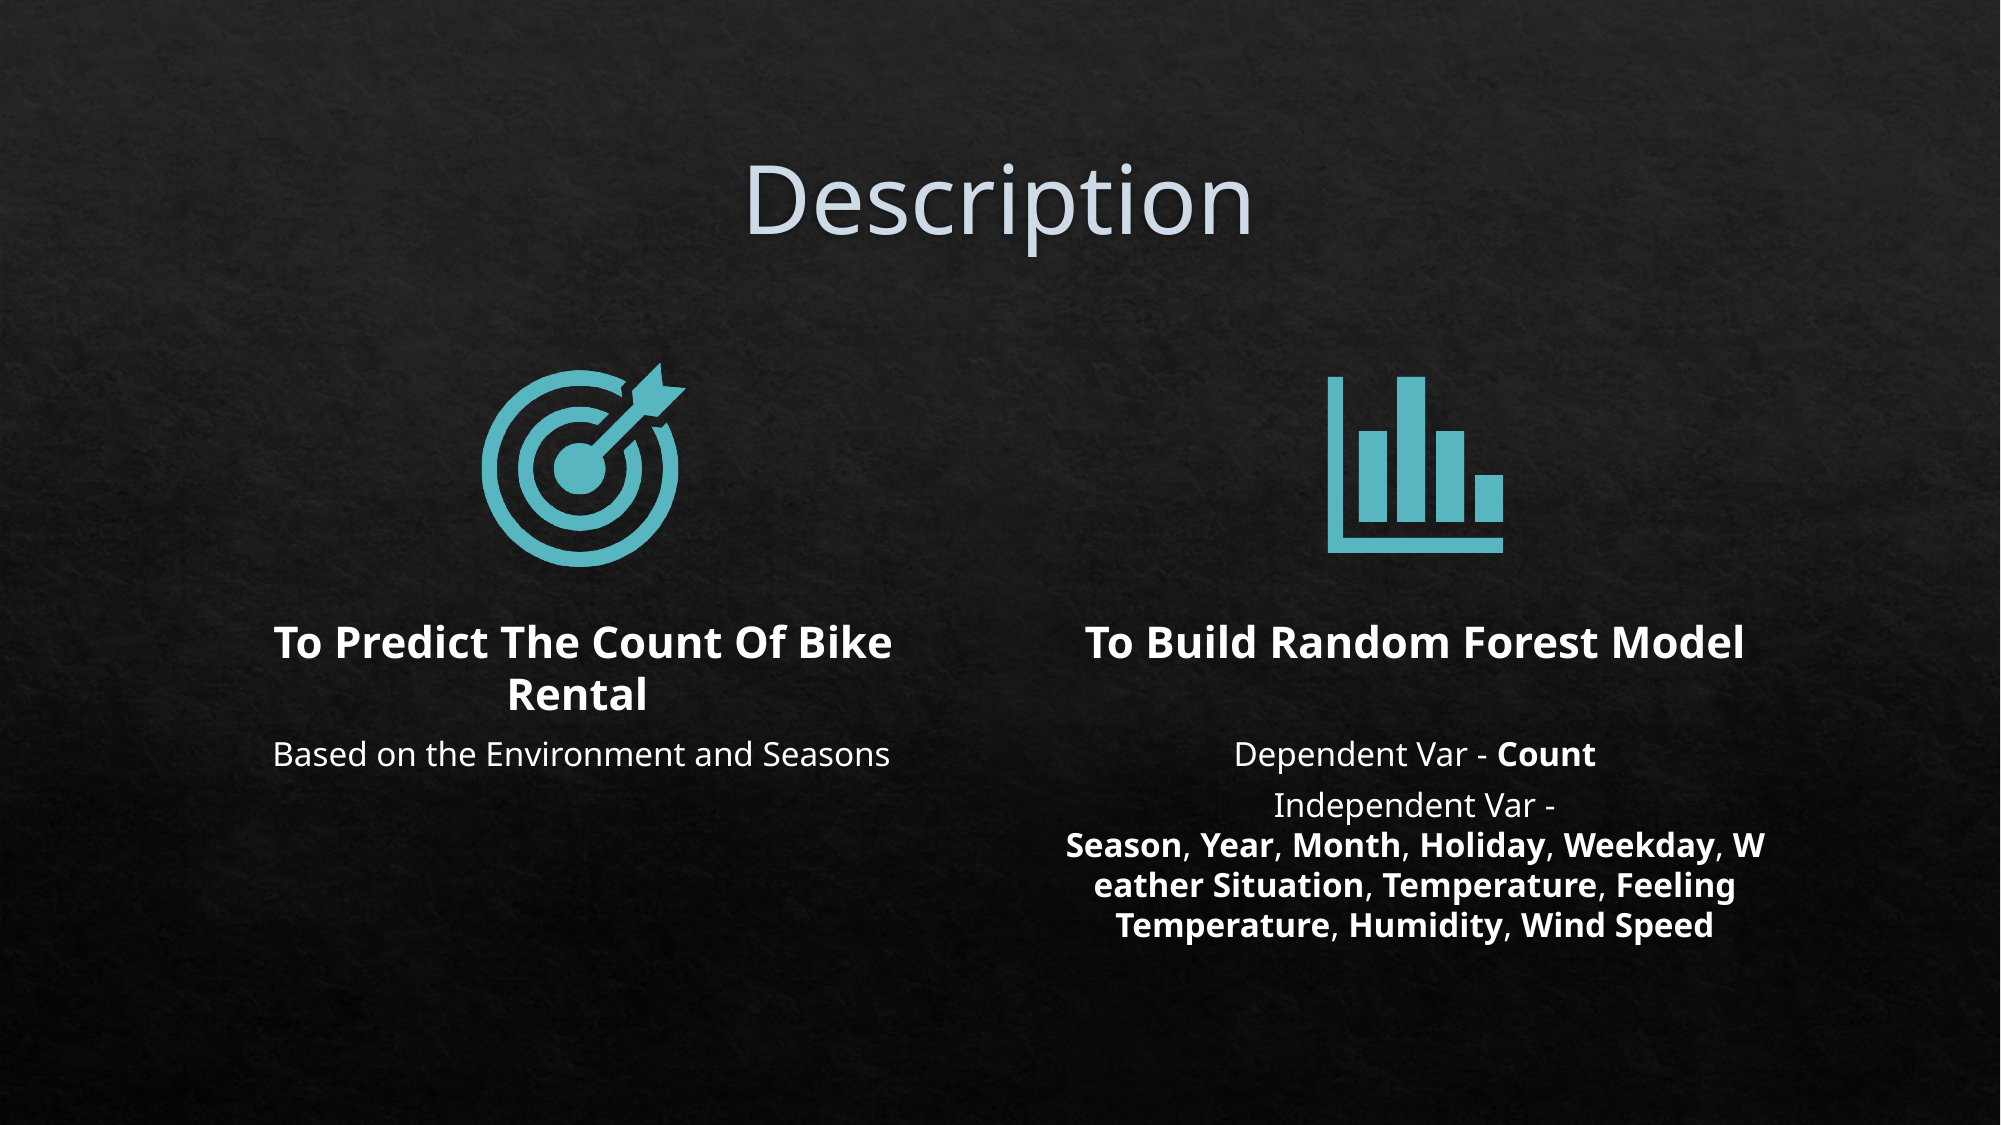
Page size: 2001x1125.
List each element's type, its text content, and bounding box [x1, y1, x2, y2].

title Description [149, 99, 1849, 307]
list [149, 340, 1849, 951]
